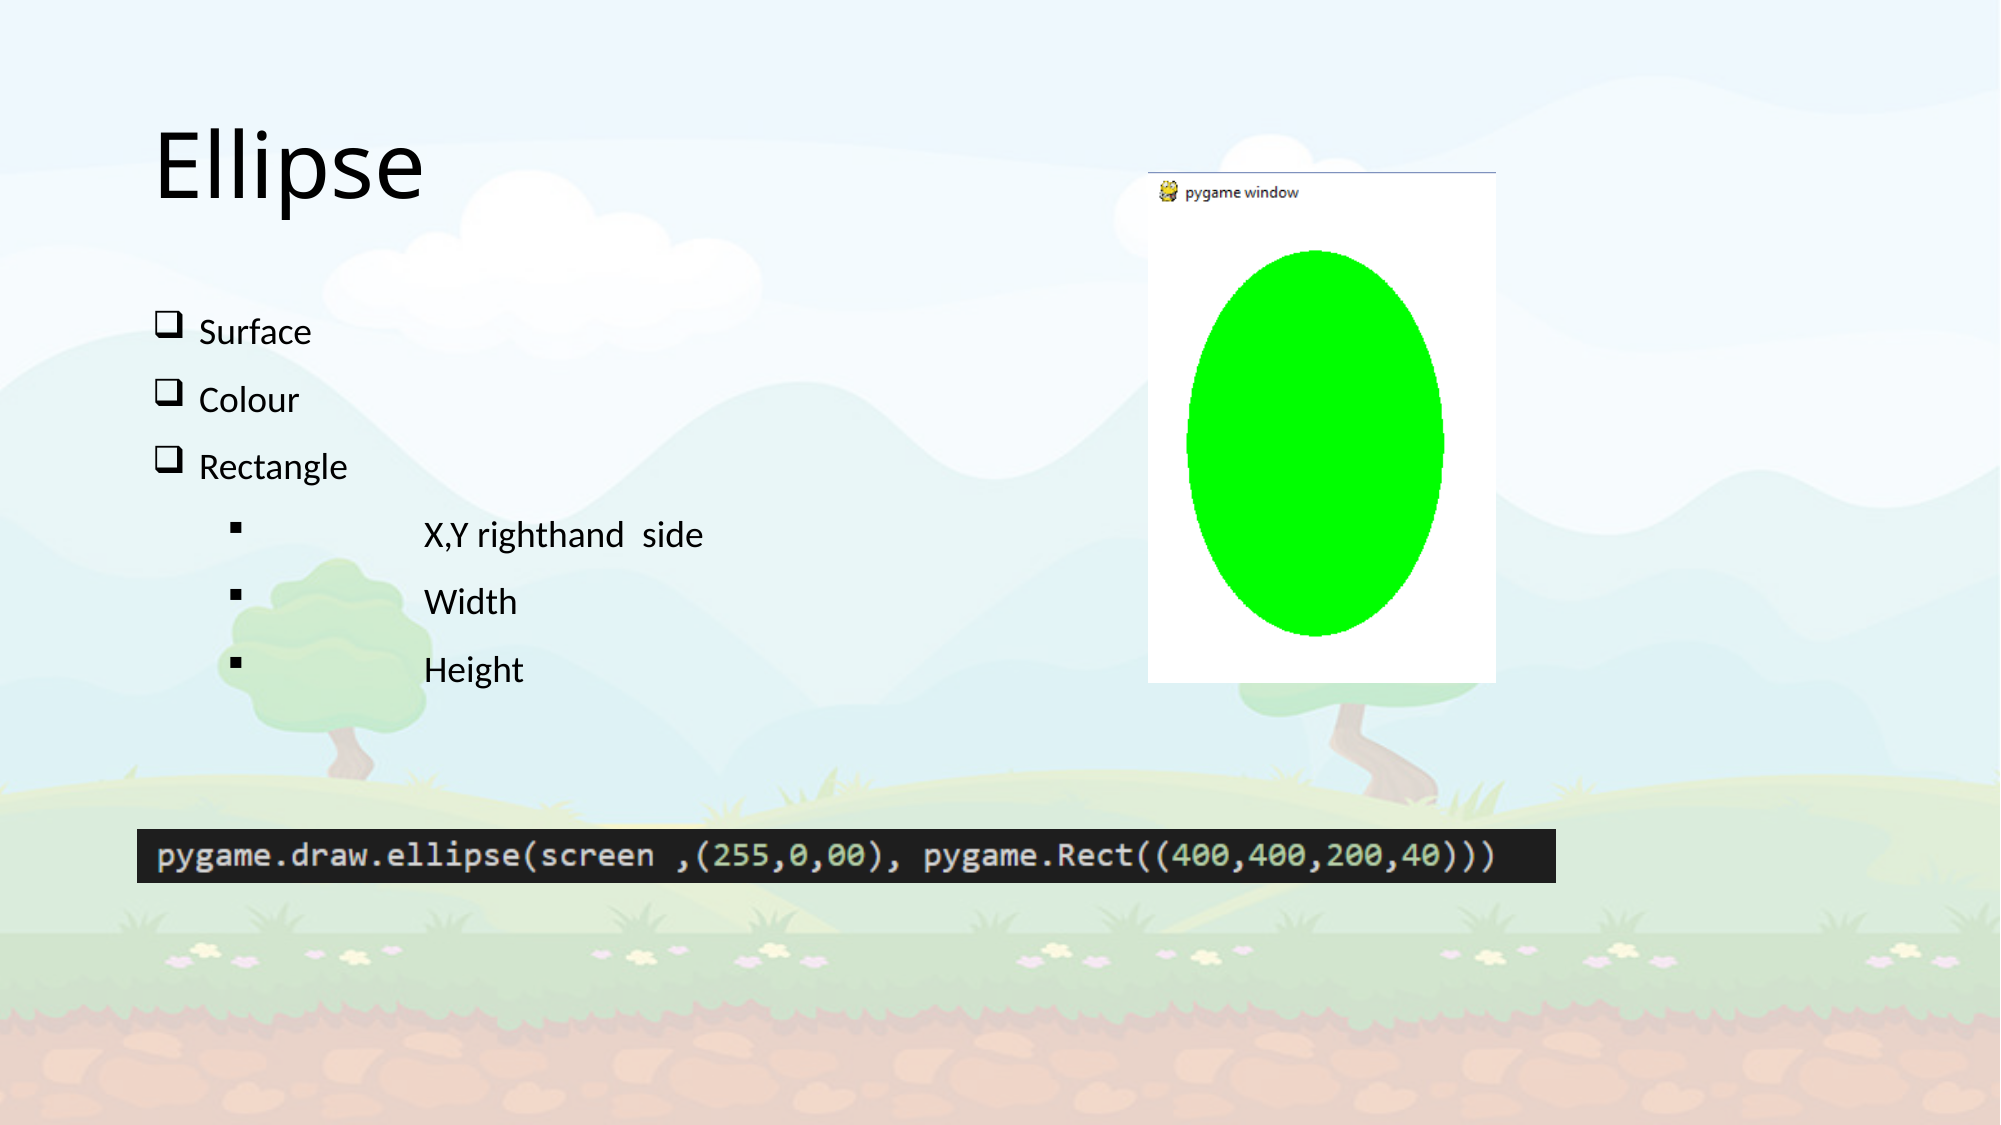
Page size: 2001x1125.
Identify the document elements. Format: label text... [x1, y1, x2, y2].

picture [1148, 172, 1496, 683]
title Ellipse [137, 59, 1863, 278]
text_box Surface Colour Rectangle X,Y righthand side Width Height [137, 277, 1138, 697]
picture [137, 829, 1556, 883]
